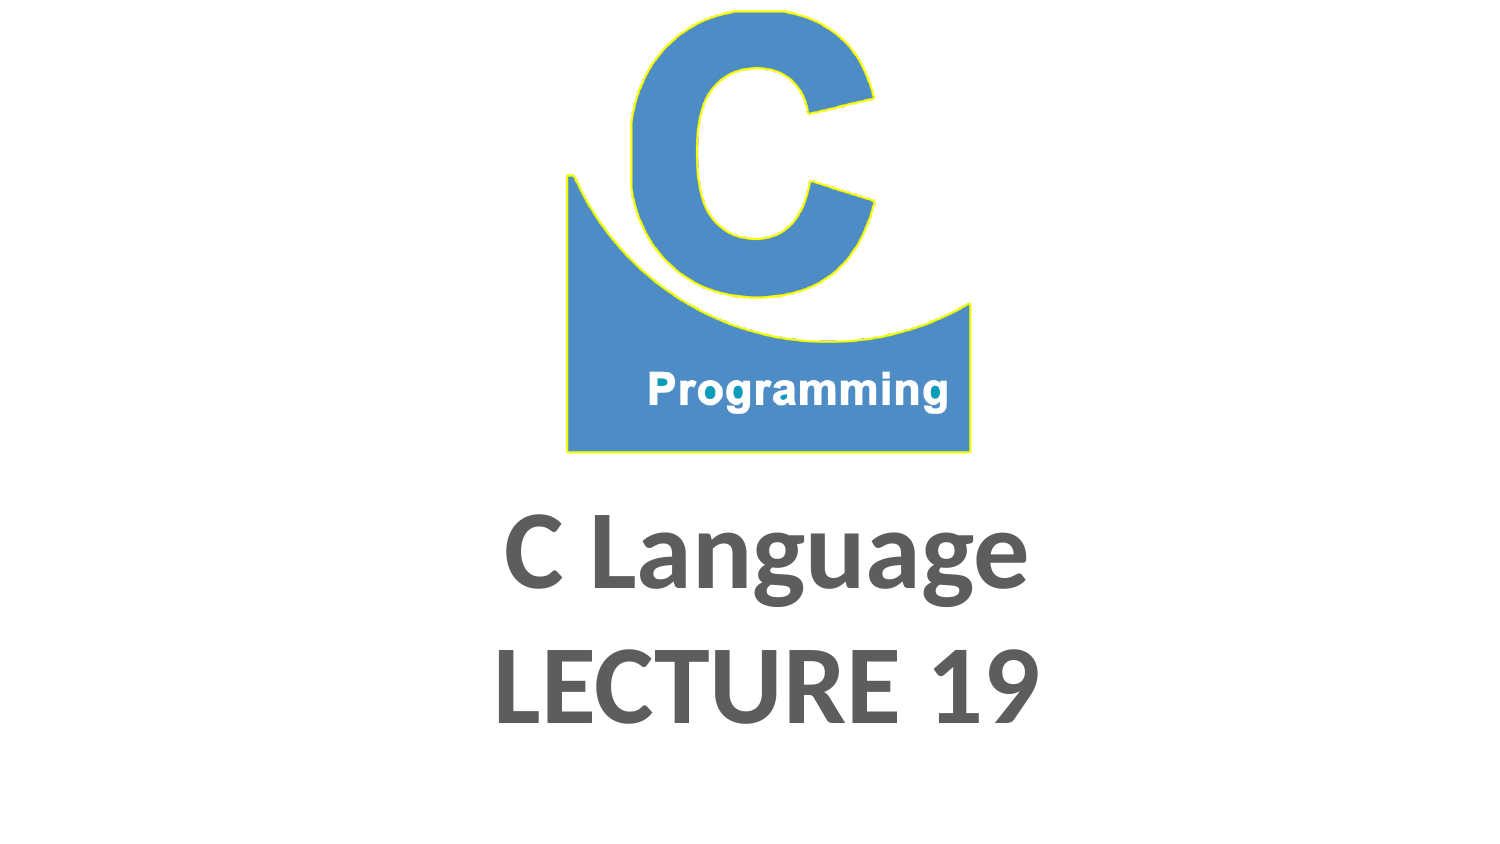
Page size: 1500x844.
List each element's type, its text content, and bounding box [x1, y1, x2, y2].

text_box C Language Lecture 19 [351, 468, 1184, 754]
picture [562, 0, 975, 458]
